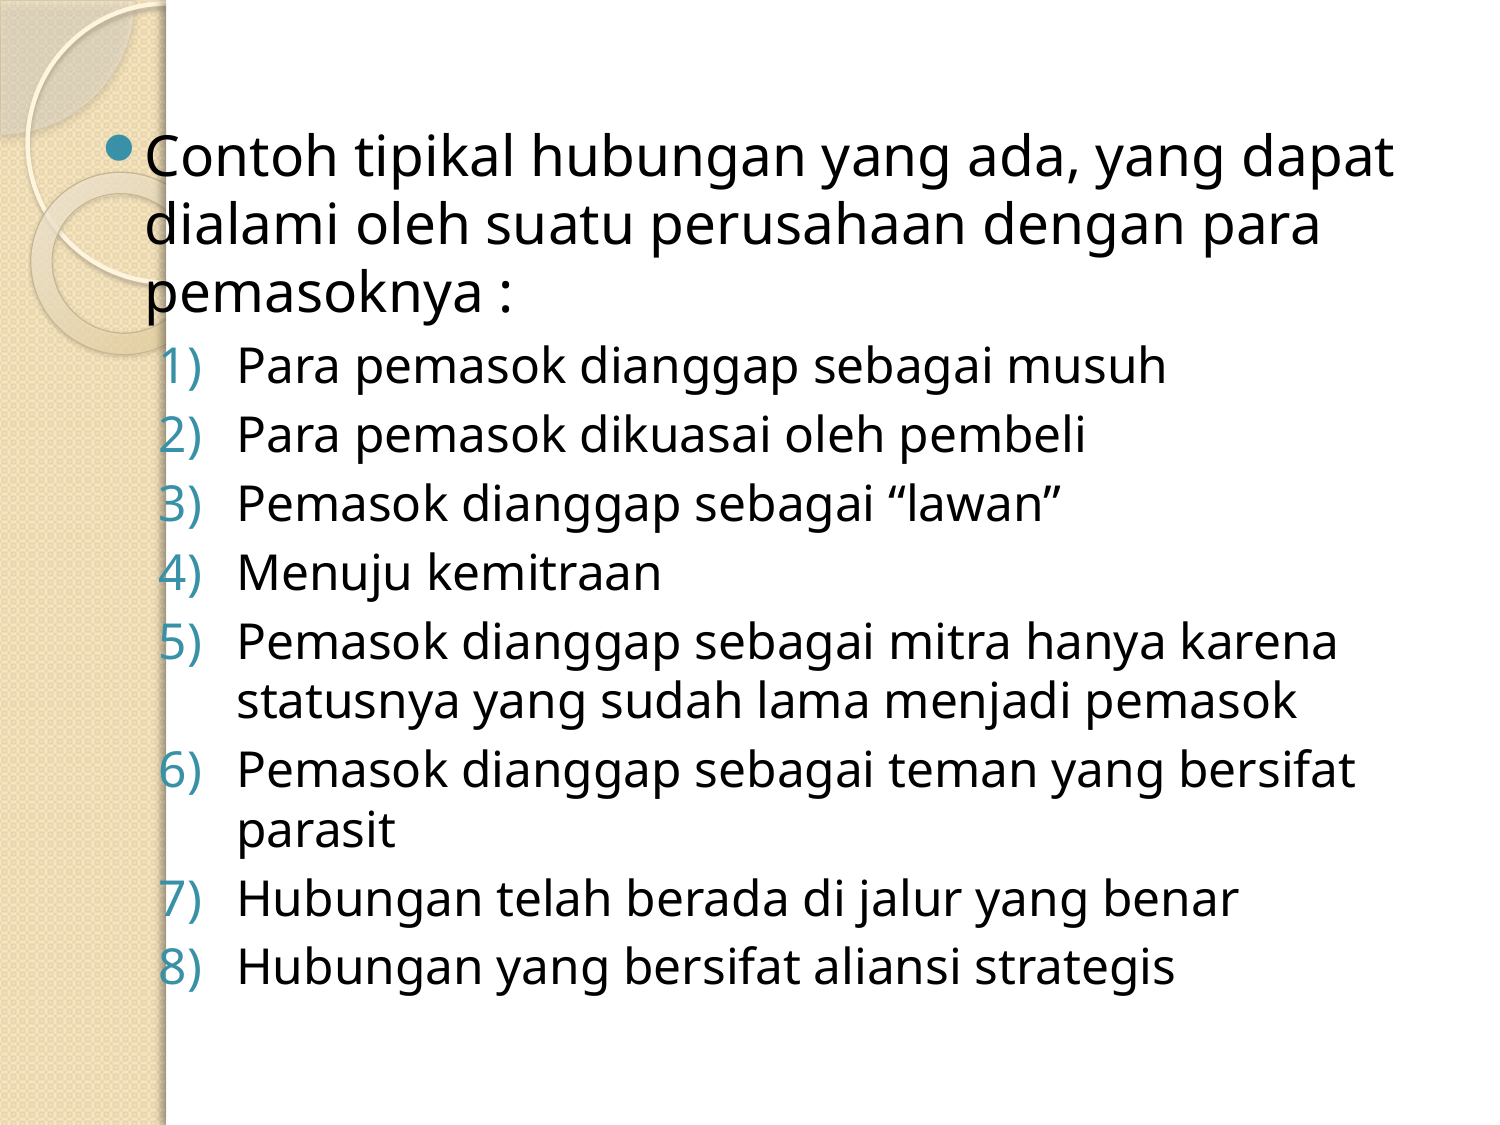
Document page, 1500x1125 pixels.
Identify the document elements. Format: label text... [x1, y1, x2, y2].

list Contoh tipikal hubungan yang ada, yang dapat dialami oleh suatu perusahaan dengan para pemasoknya : Para pemasok dianggap sebagai musuh Para pemasok dikuasai oleh pembeli Pemasok dianggap sebagai “lawan” Menuju kemitraan Pemasok dianggap sebagai mitra hanya karena statusnya yang sudah lama menjadi pemasok Pemasok dianggap sebagai teman yang bersifat parasit Hubungan telah berada di jalur yang benar Hubungan yang bersifat aliansi strategis [75, 112, 1425, 1005]
